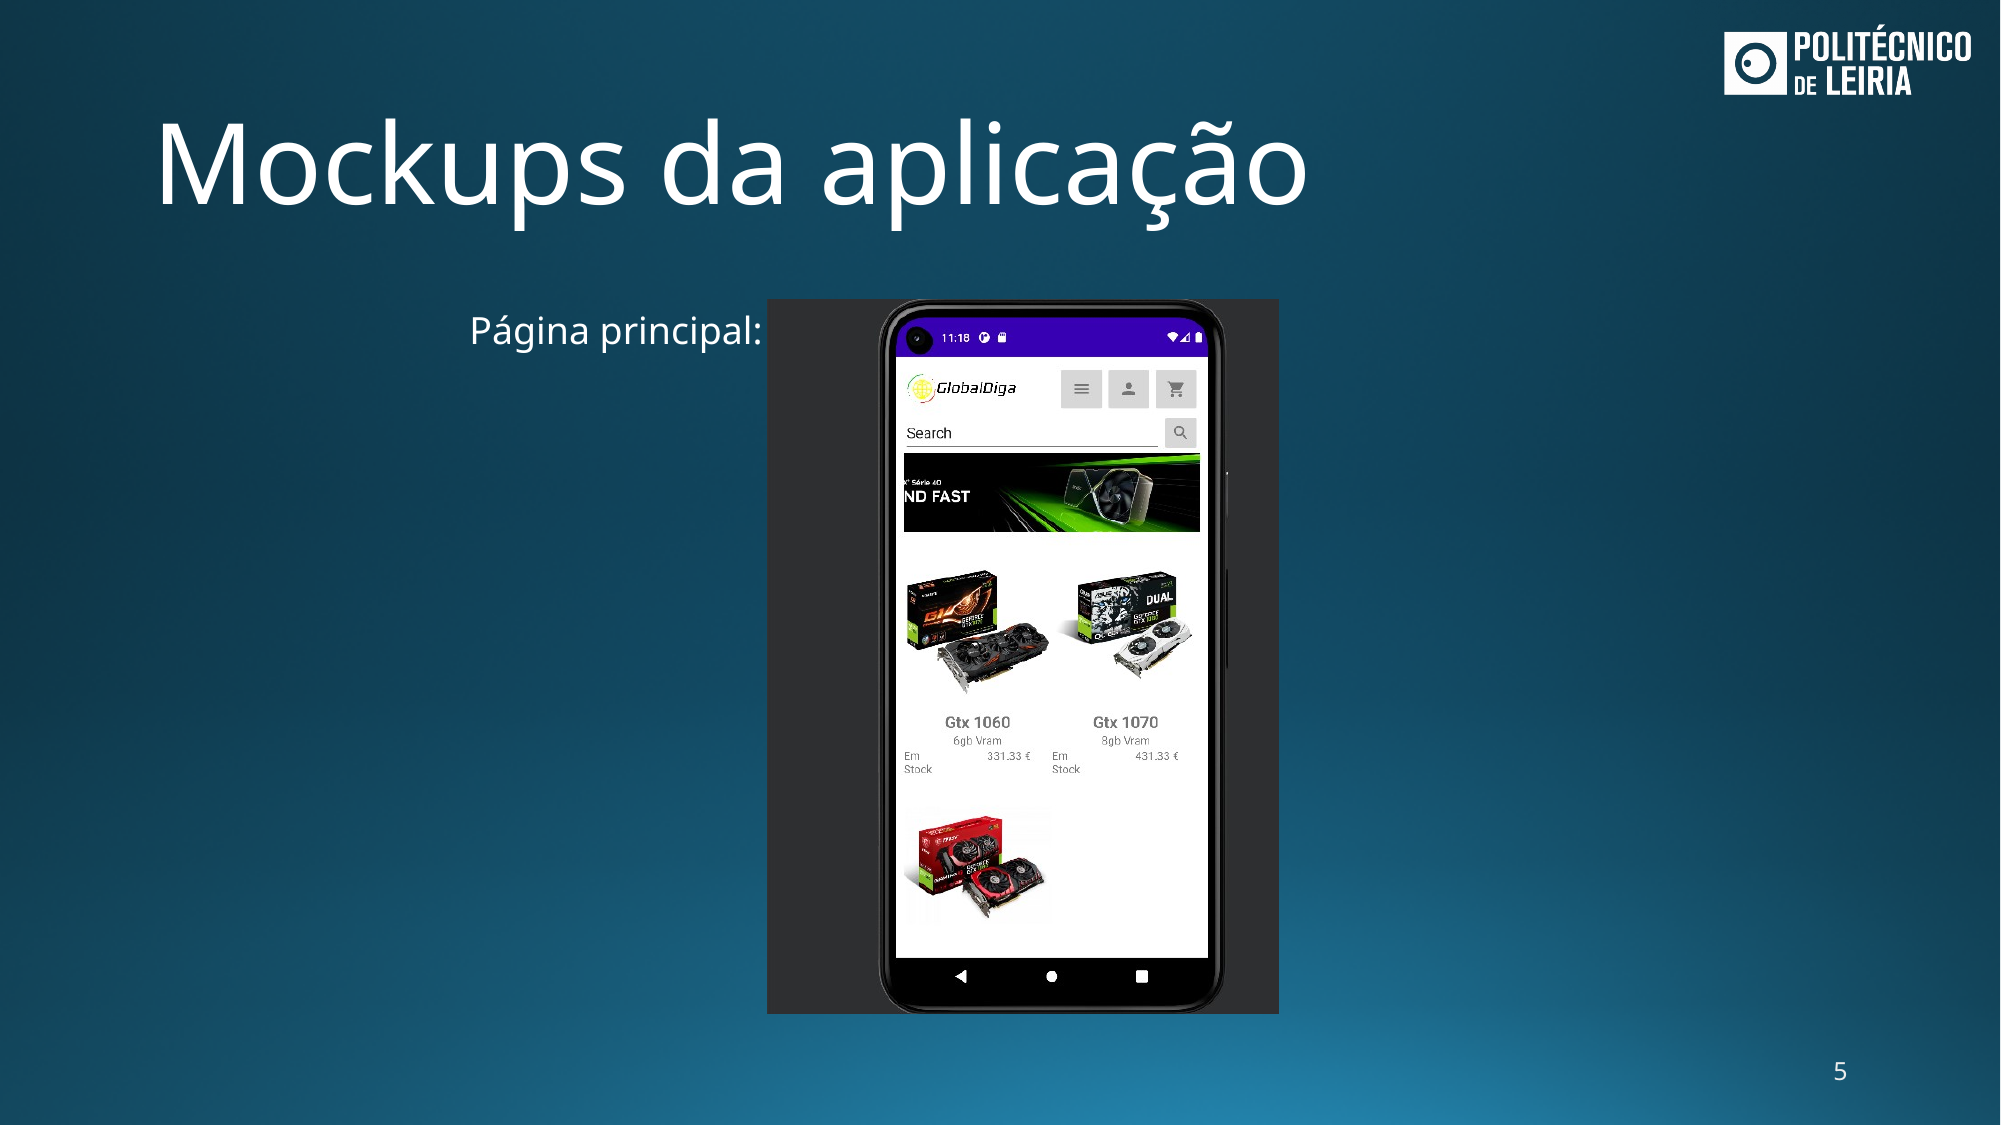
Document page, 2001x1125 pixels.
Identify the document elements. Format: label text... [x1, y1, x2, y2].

text_box Página principal: [454, 299, 767, 360]
title Mockups da aplicação [137, 59, 1863, 278]
slide_number 5 [1412, 1042, 1863, 1103]
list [767, 299, 1279, 1014]
picture [0, 0, 2001, 1125]
